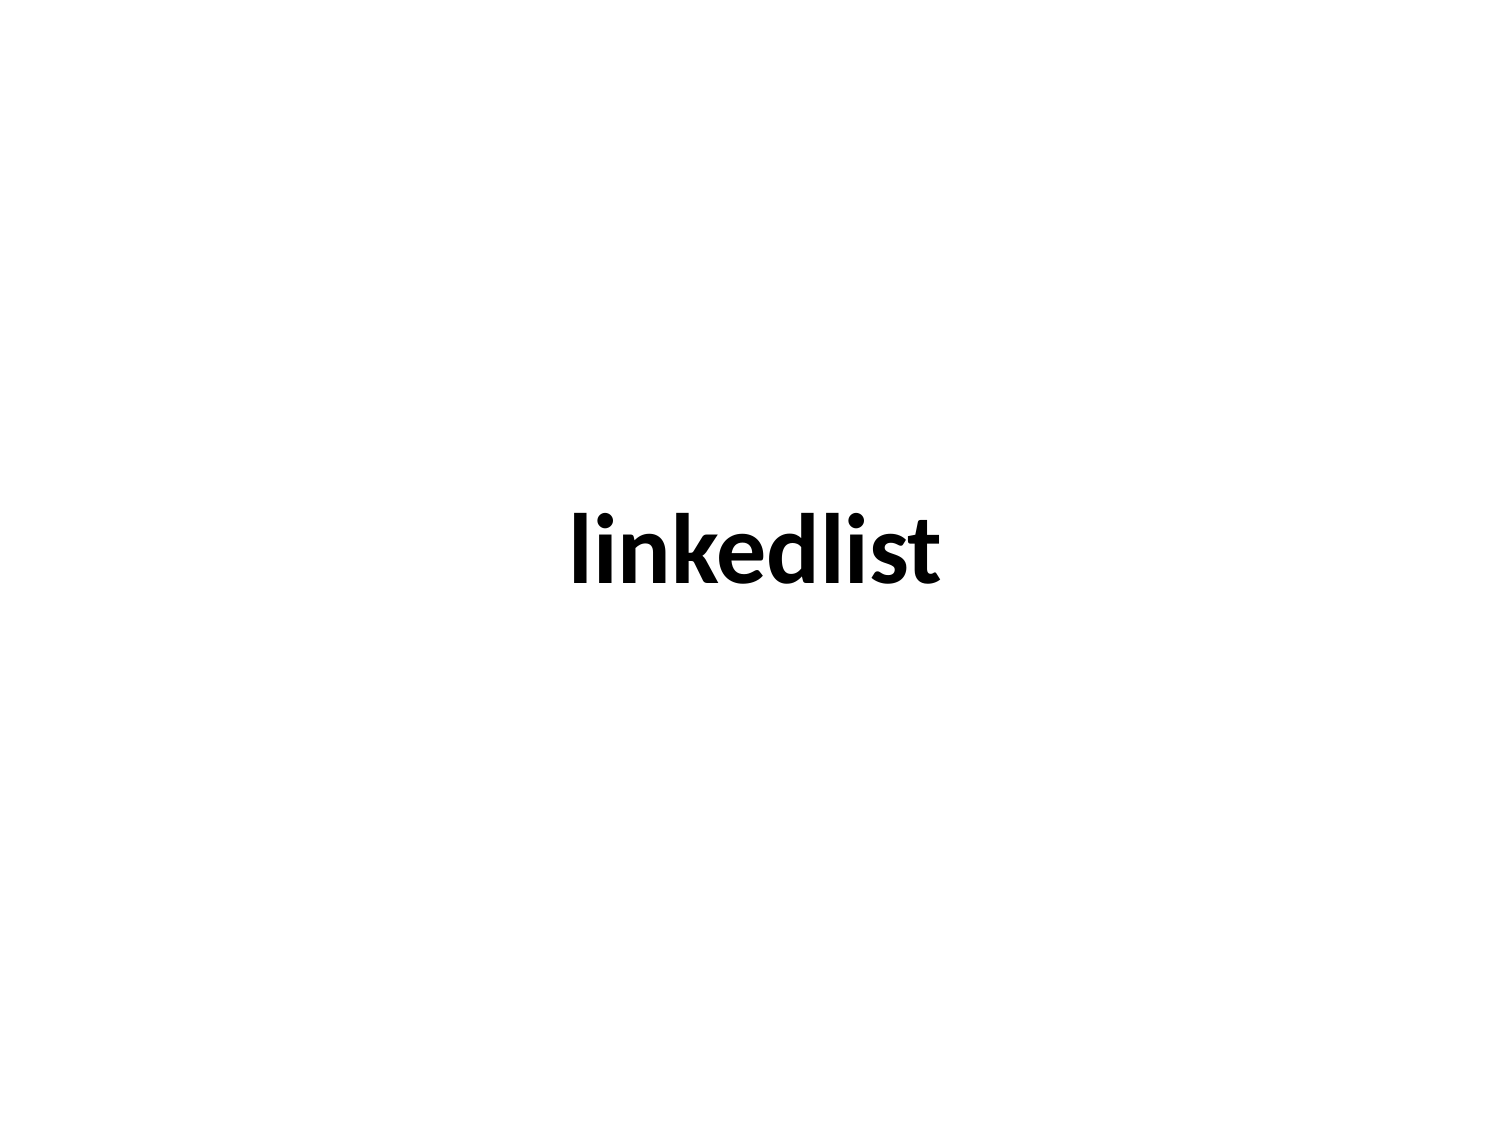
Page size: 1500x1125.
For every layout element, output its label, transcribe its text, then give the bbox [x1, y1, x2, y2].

title linkedlist [118, 476, 1394, 700]
